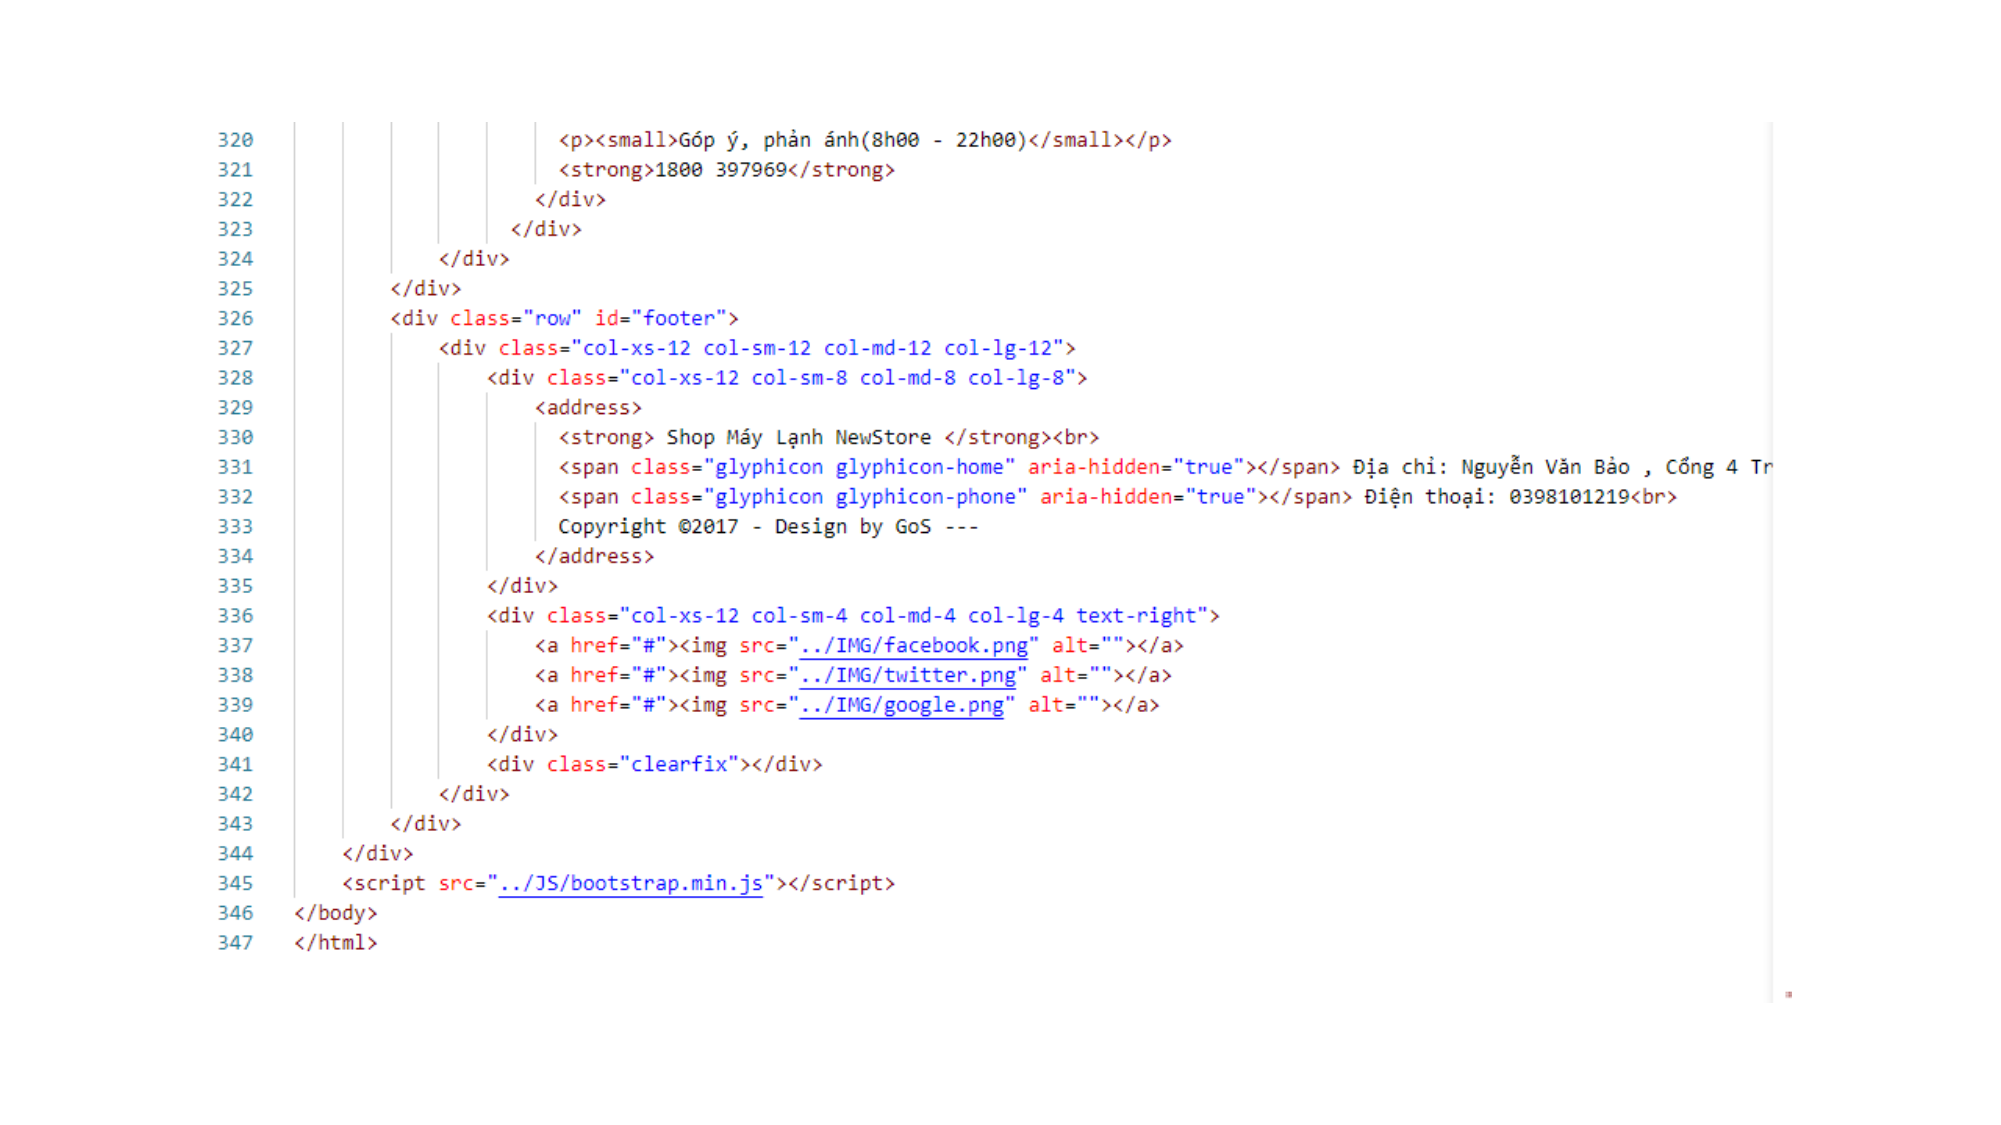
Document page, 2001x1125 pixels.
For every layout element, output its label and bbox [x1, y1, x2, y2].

picture [208, 122, 1792, 1003]
